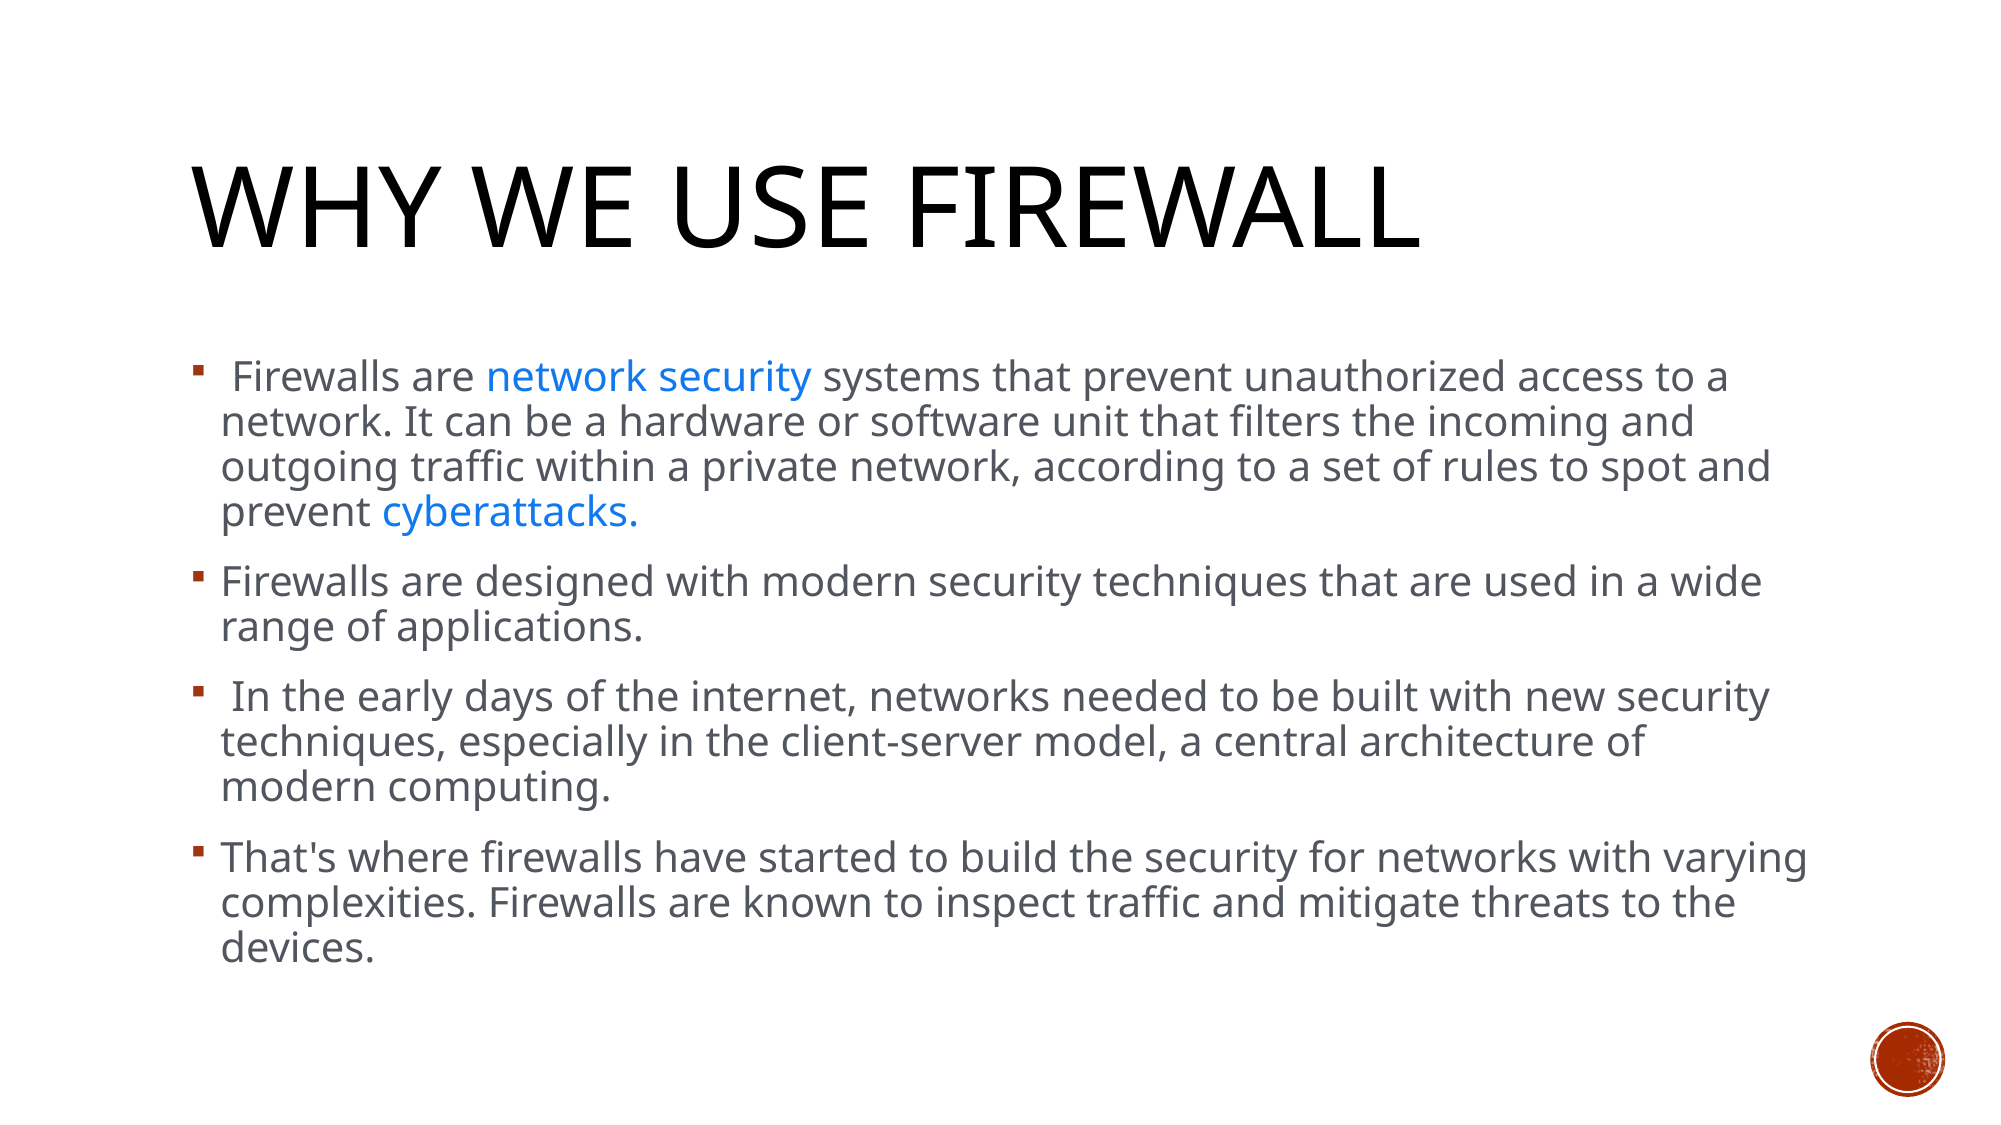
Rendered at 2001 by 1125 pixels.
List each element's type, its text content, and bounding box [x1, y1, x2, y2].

title Why we use firewall [175, 79, 1826, 344]
list Firewalls are network security systems that prevent unauthorized access to a network. It can be a hardware or software unit that filters the incoming and outgoing traffic within a private network, according to a set of rules to spot and prevent cyberattacks. Firewalls are designed with modern security techniques that are used in a wide range of applications. In the early days of the internet, networks needed to be built with new security techniques, especially in the client-server model, a central architecture of modern computing. That's where firewalls have started to build the security for networks with varying complexities. Firewalls are known to inspect traffic and mitigate threats to the devices. [175, 348, 1826, 1013]
